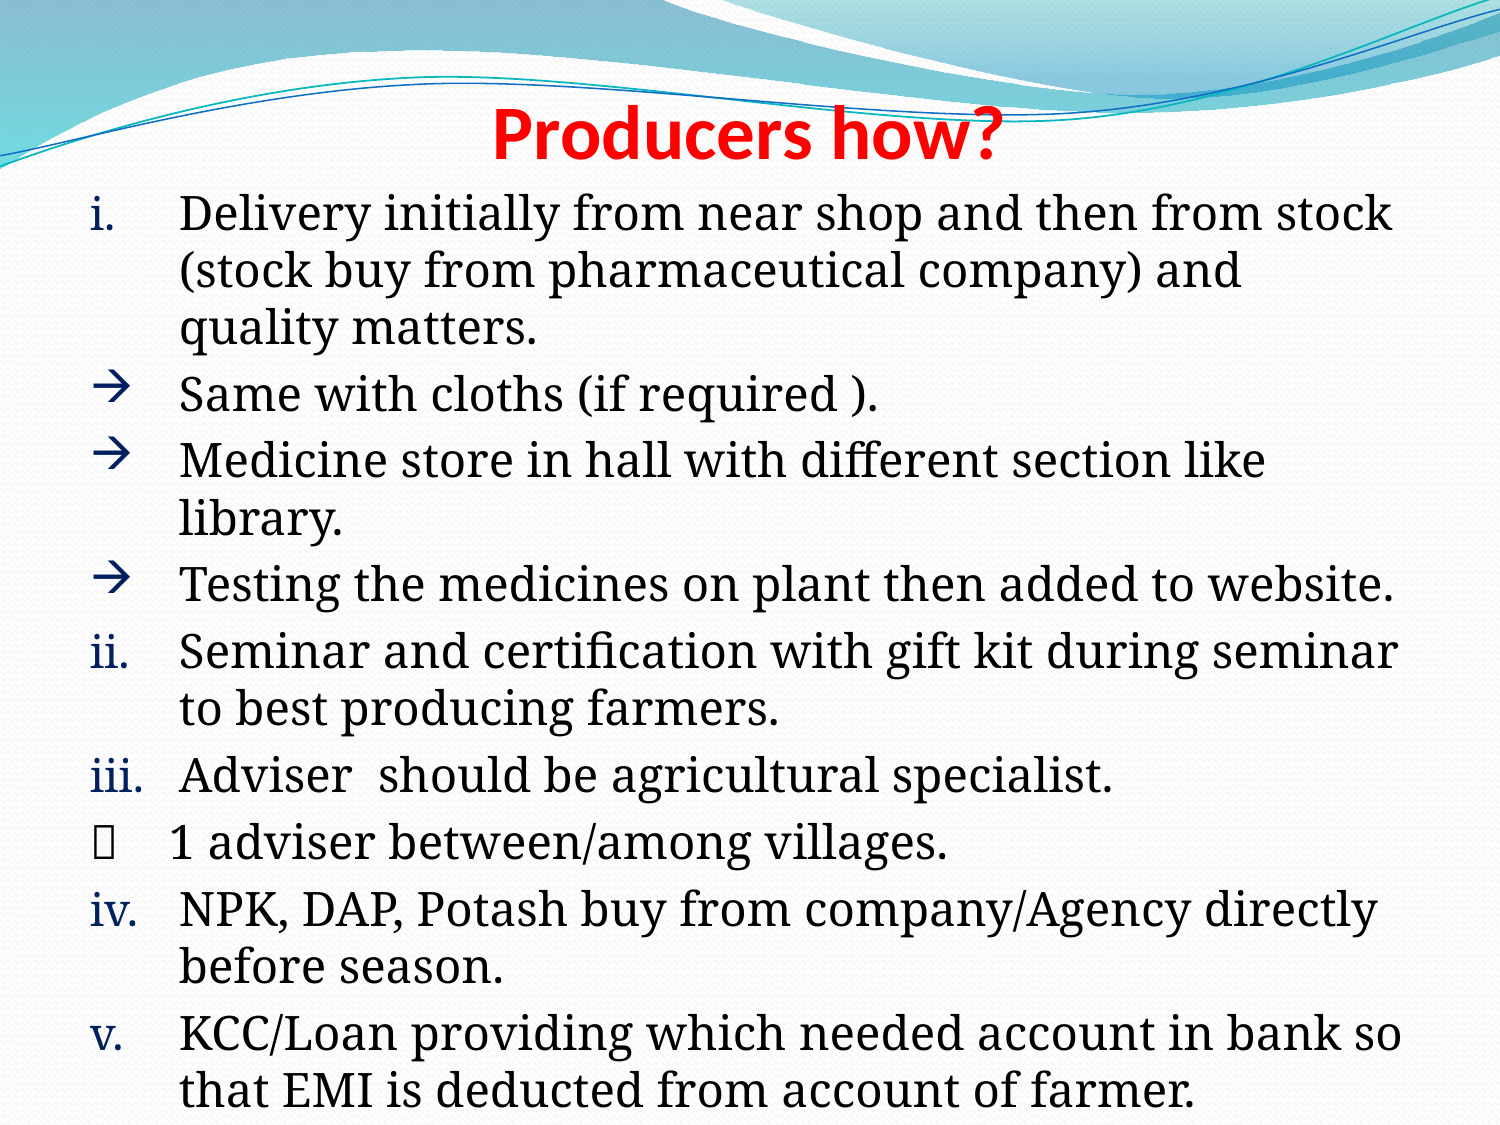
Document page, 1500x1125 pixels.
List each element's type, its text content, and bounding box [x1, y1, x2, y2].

list Delivery initially from near shop and then from stock (stock buy from pharmaceutical company) and quality matters. Same with cloths (if required ). Medicine store in hall with different section like library. Testing the medicines on plant then added to website. Seminar and certification with gift kit during seminar to best producing farmers. Adviser should be agricultural specialist.  1 adviser between/among villages. NPK, DAP, Potash buy from company/Agency directly before season. KCC/Loan providing which needed account in bank so that EMI is deducted from account of farmer. [75, 174, 1425, 1125]
title Producers how? [75, 75, 1425, 174]
